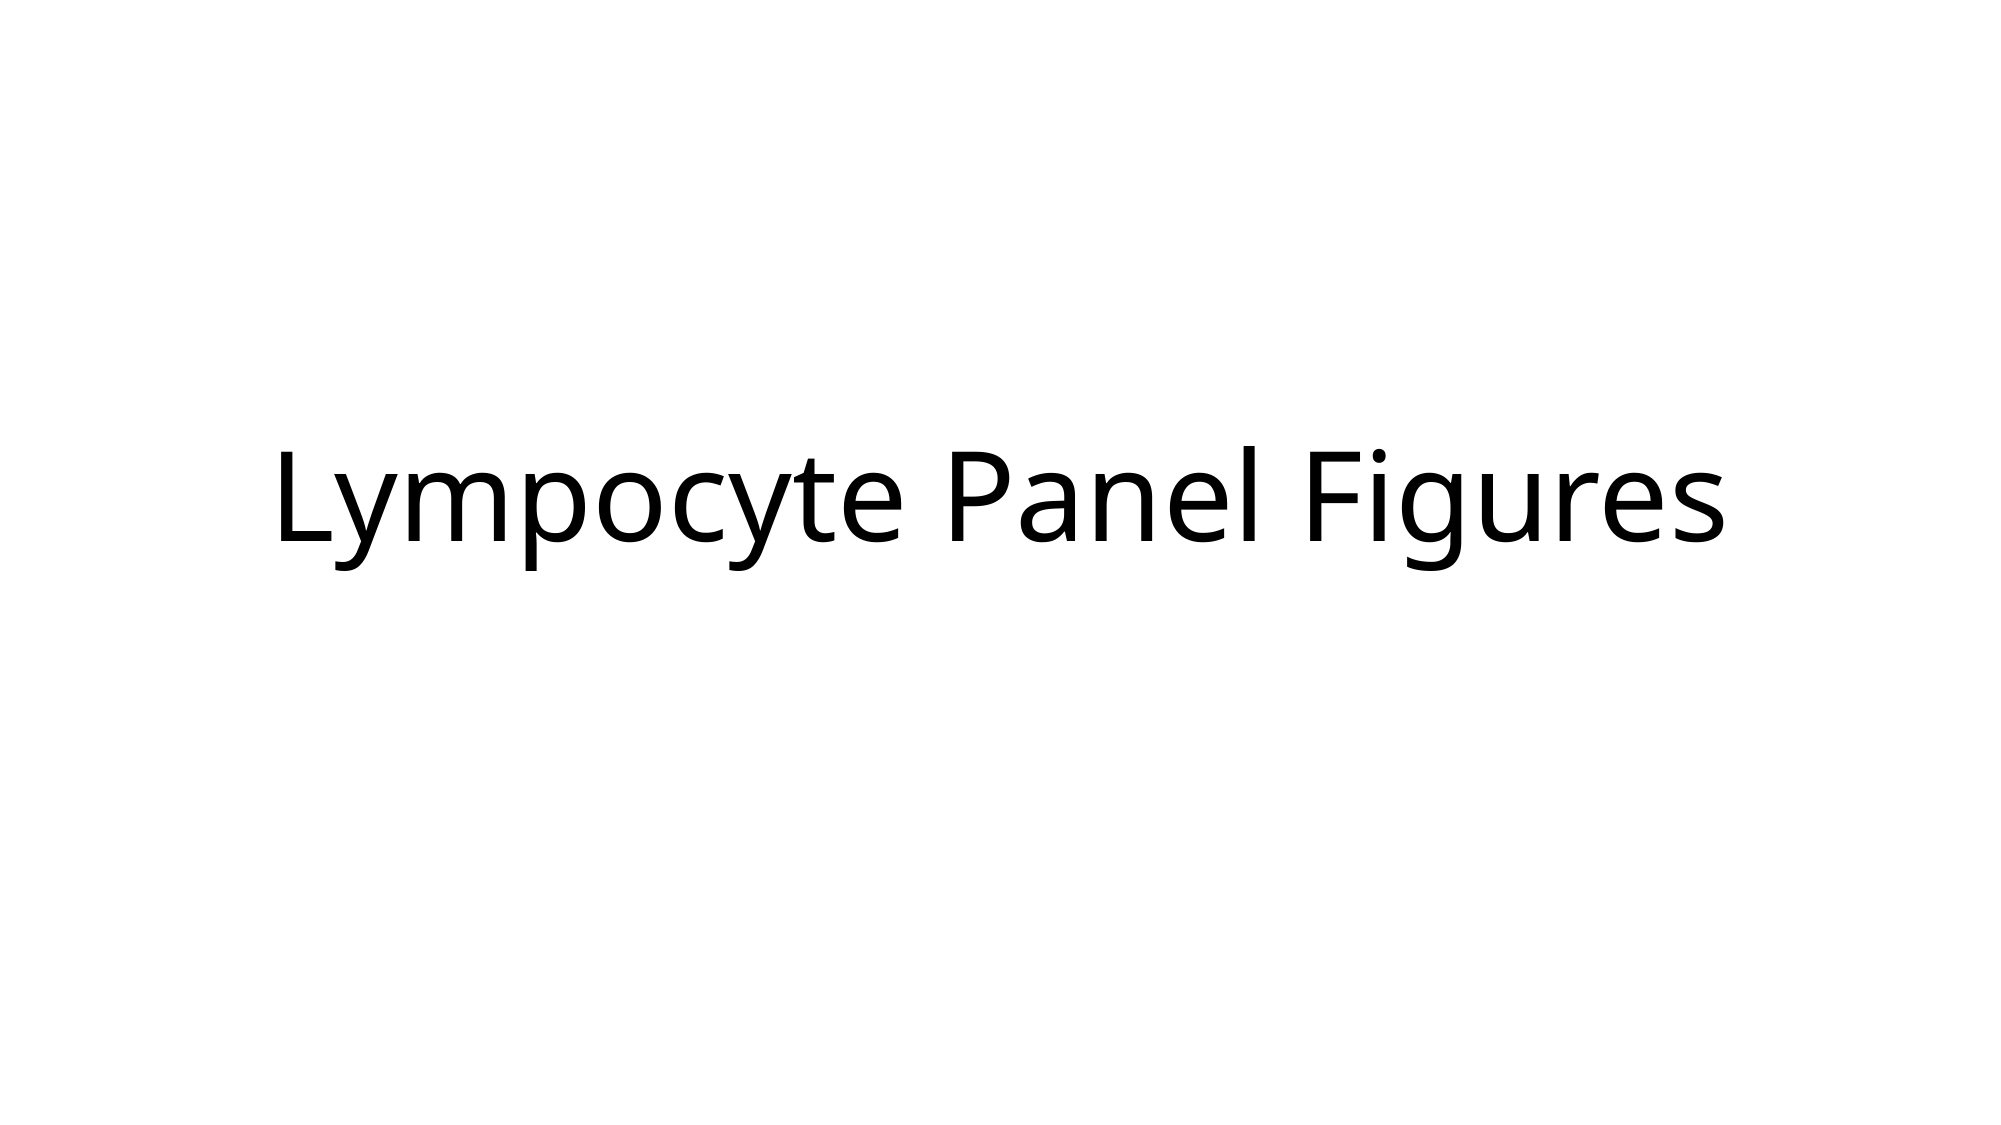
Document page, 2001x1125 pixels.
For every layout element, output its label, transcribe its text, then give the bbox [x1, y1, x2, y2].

title Lympocyte Panel Figures [249, 184, 1750, 576]
